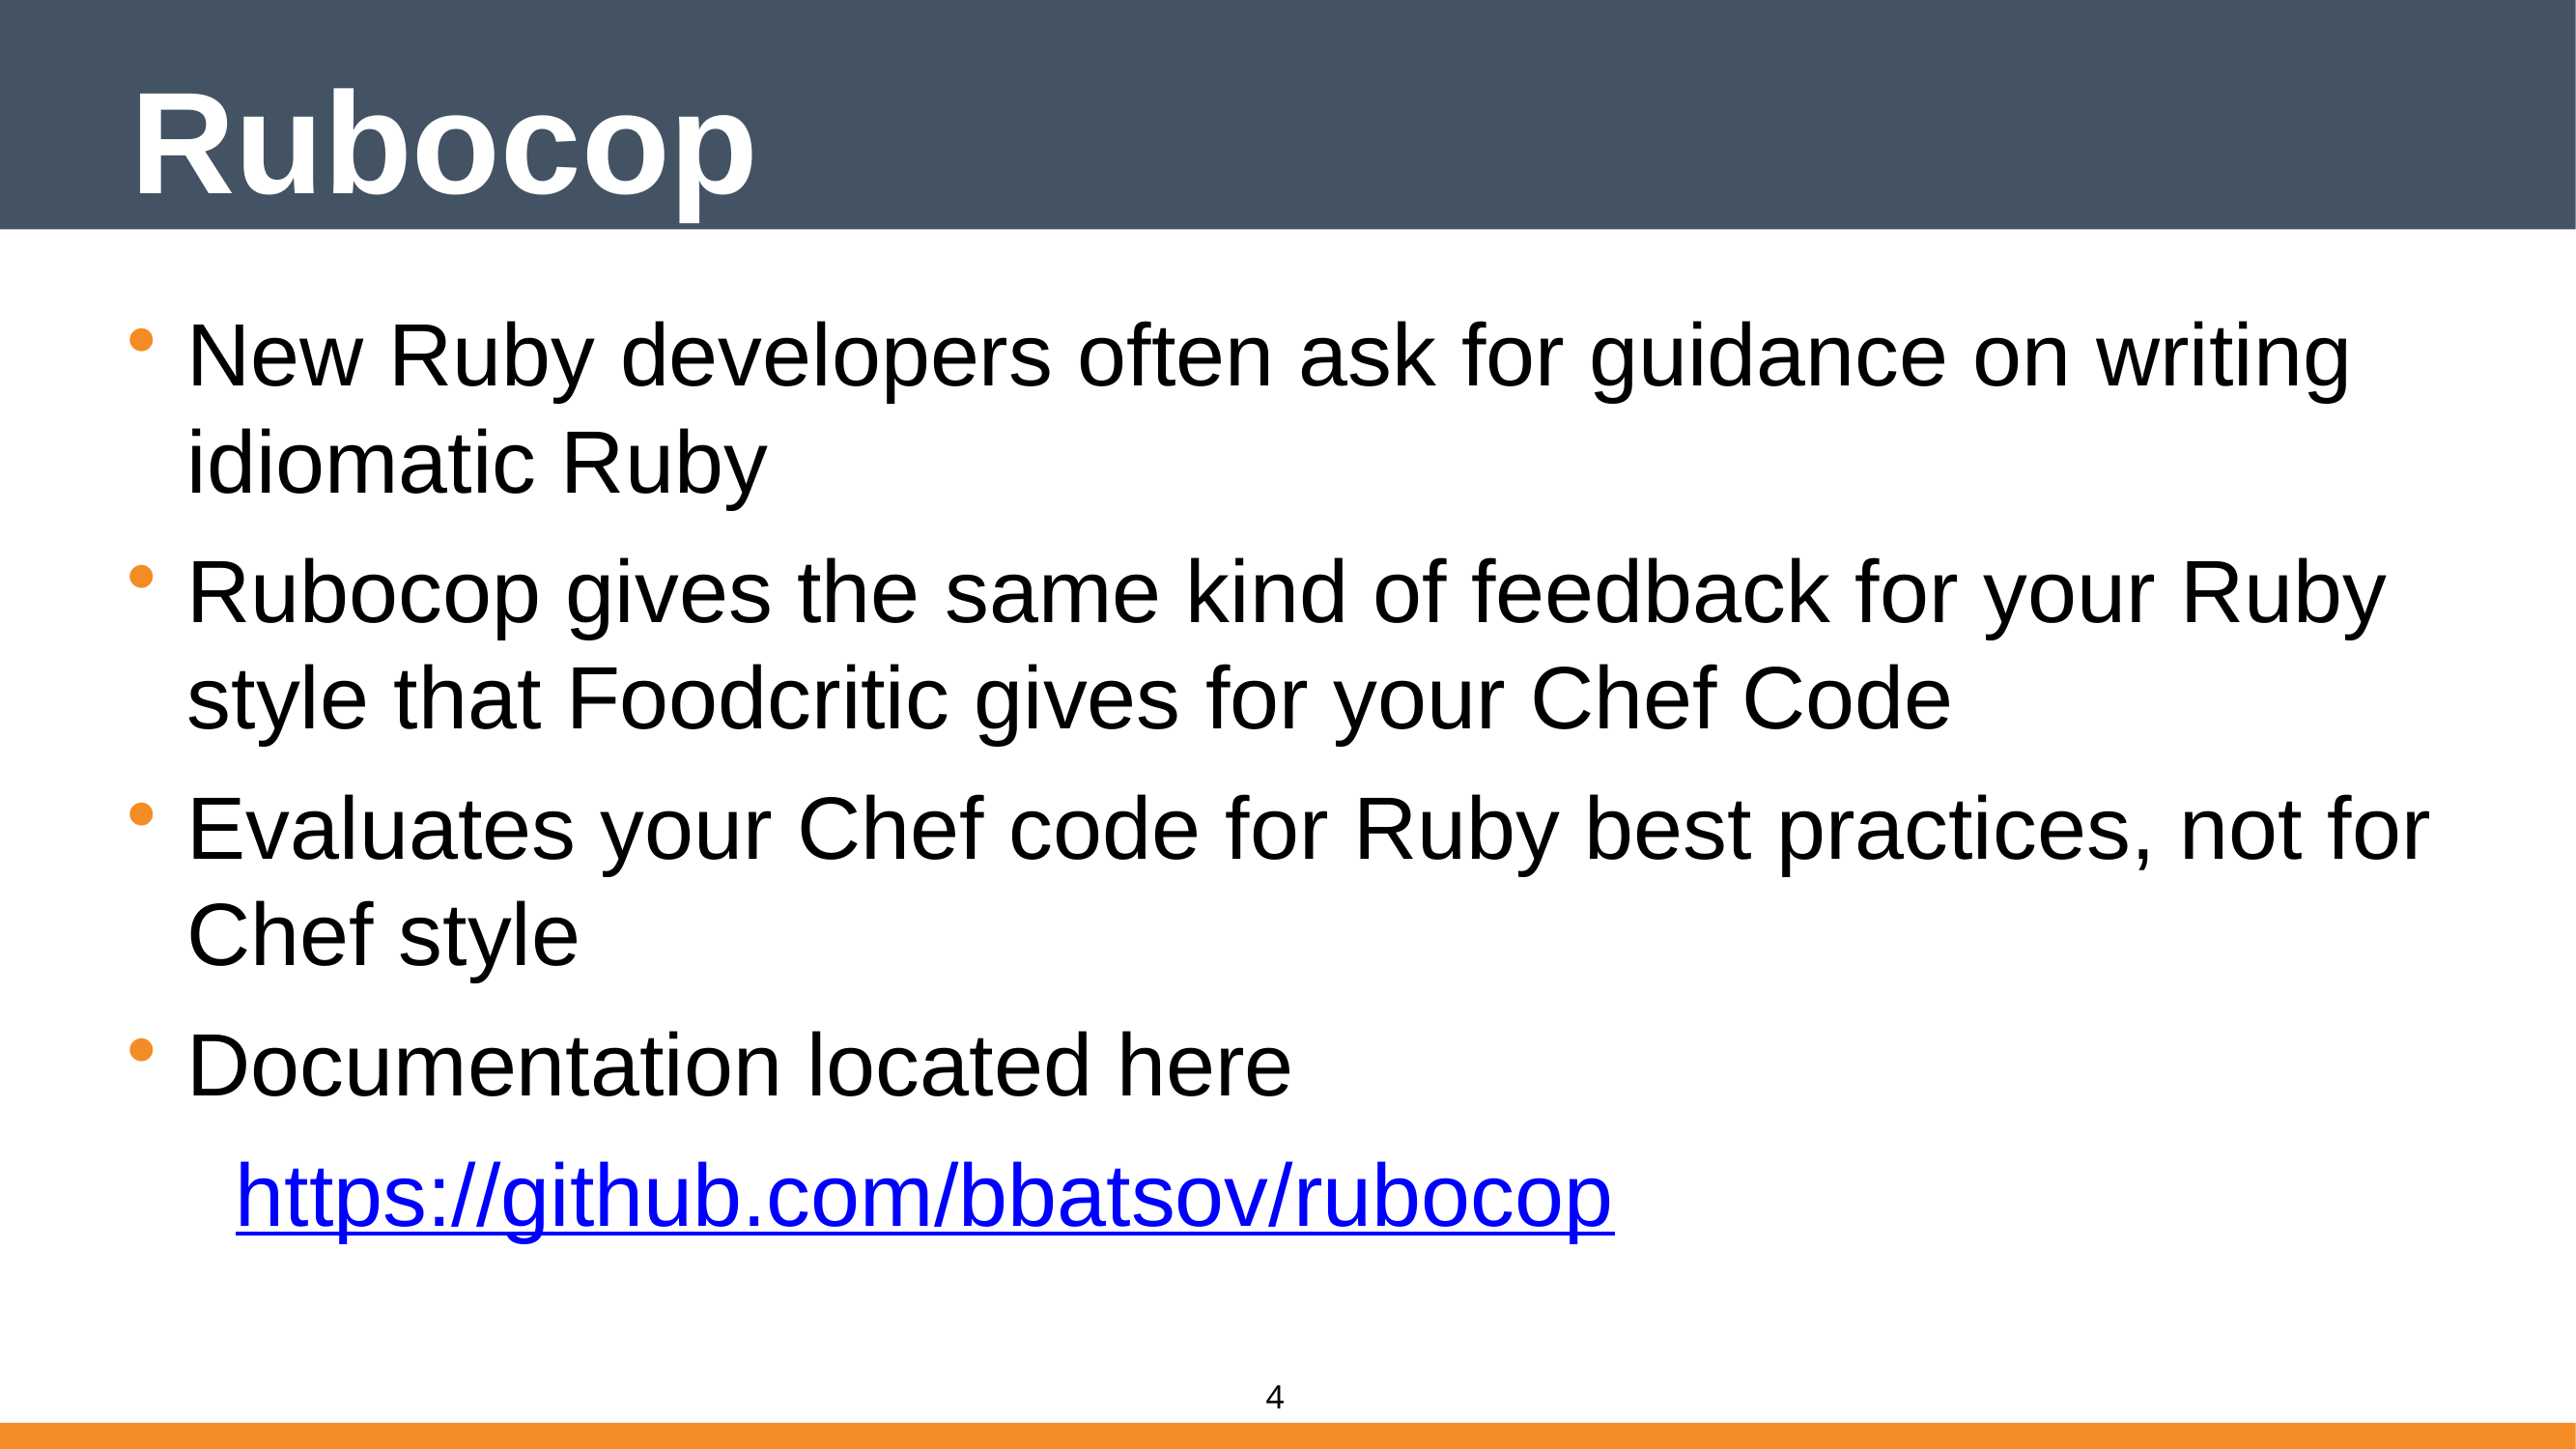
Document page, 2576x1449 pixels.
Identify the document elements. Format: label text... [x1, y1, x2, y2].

title Rubocop [130, 48, 2446, 198]
slide_number 4 [1265, 1377, 1305, 1449]
text_box New Ruby developers often ask for guidance on writing idiomatic Ruby Rubocop gives the same kind of feedback for your Ruby style that Foodcritic gives for your Chef Code Evaluates your Chef code for Ruby best practices, not for Chef style Documentation located here https://github.com/bbatsov/rubocop [127, 298, 2449, 1365]
